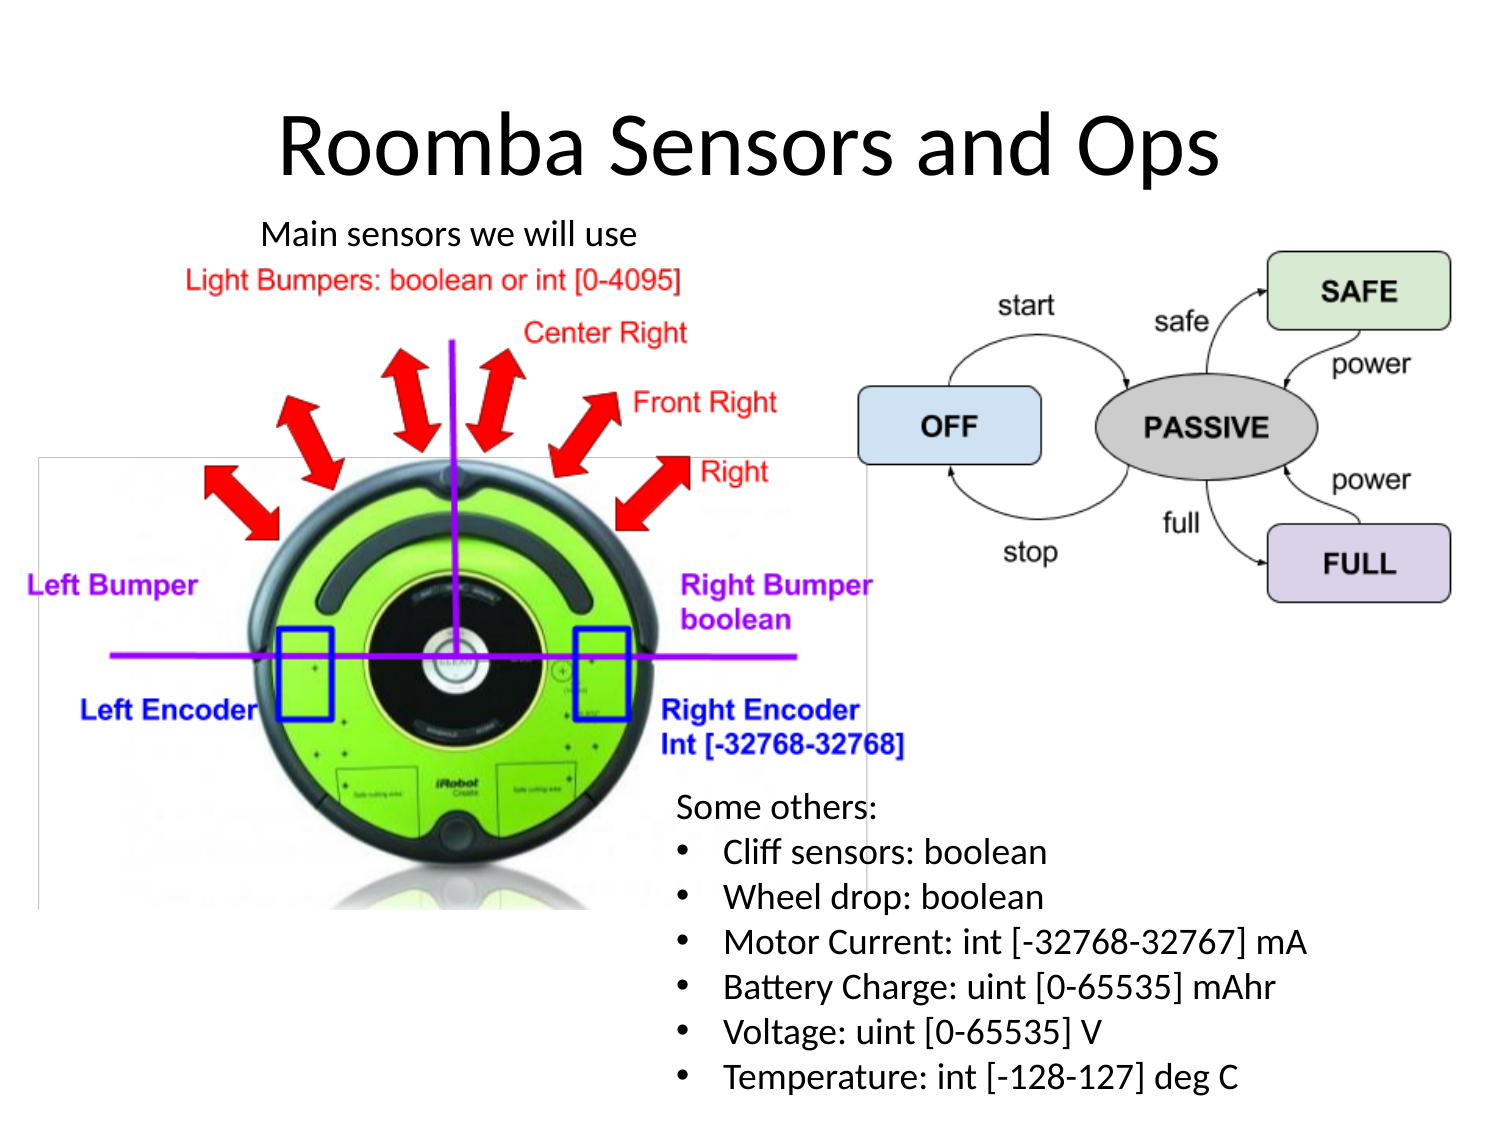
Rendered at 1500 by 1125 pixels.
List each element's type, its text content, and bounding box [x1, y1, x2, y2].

title Roomba Sensors and Ops [75, 45, 1425, 233]
text_box Main sensors we will use [245, 201, 653, 253]
text_box Some others: Cliff sensors: boolean Wheel drop: boolean Motor Current: int [-32768-32767] mA Battery Charge: uint [0-65535] mAhr Voltage: uint [0-65535] V Temperature: int [-128-127] deg C [661, 774, 1323, 1105]
picture [12, 203, 1500, 910]
